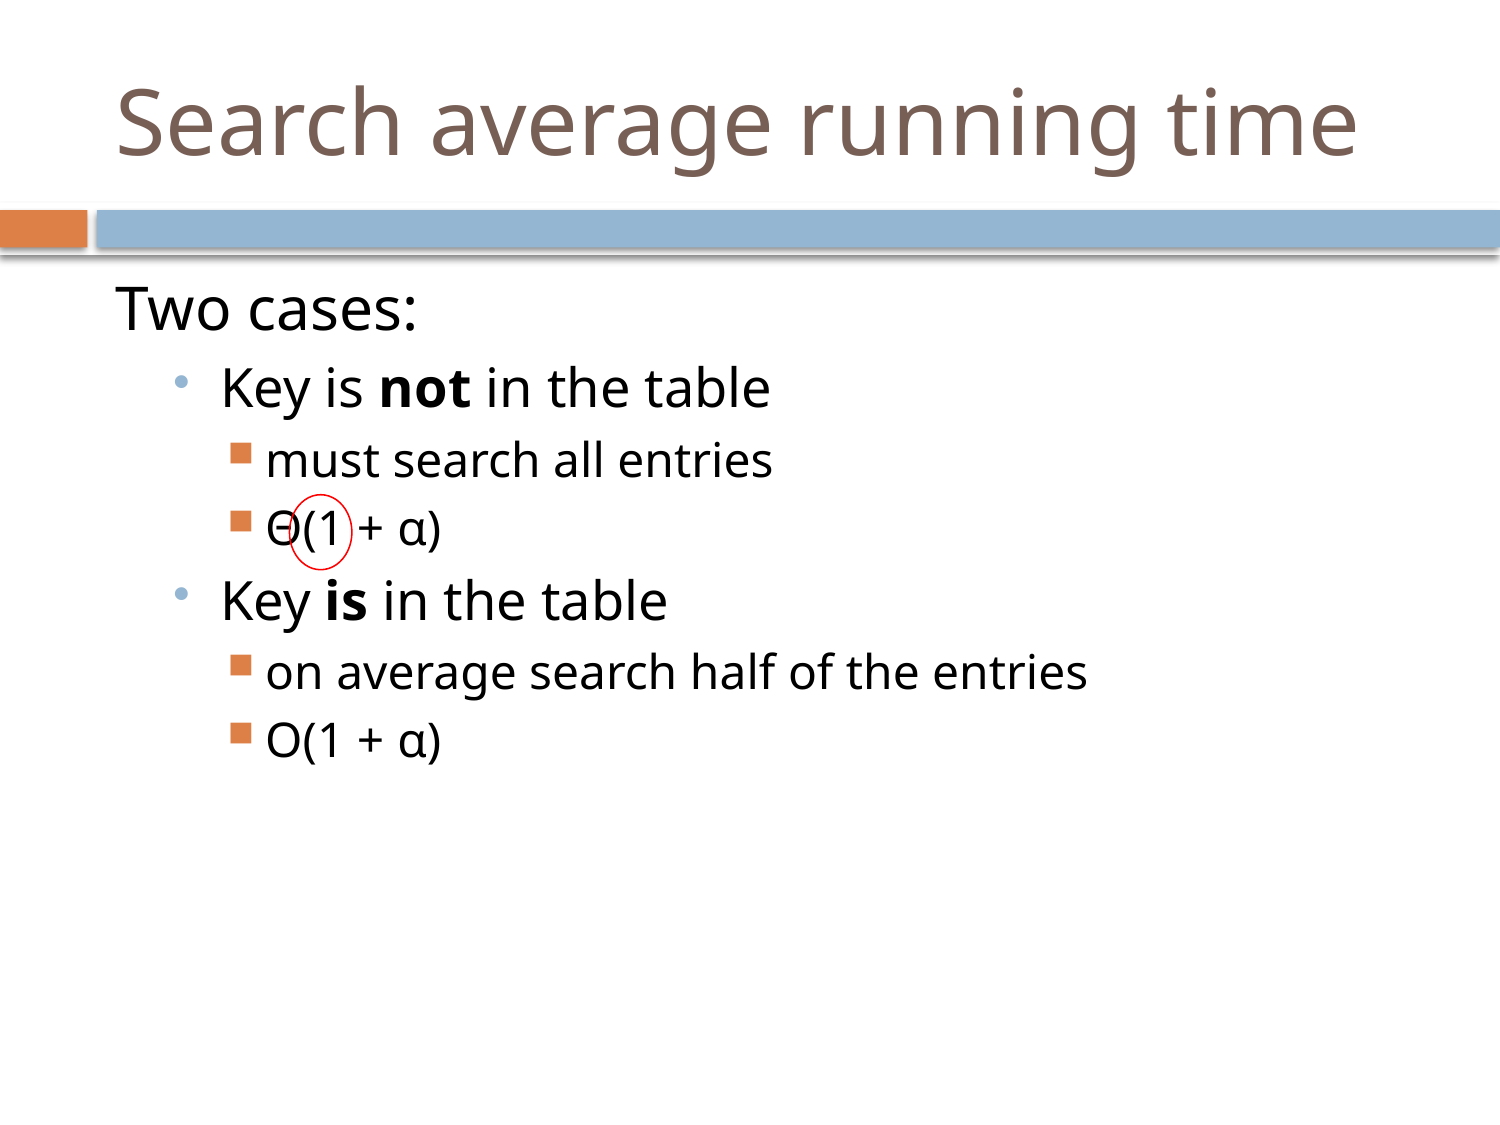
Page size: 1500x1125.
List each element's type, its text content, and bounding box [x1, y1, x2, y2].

title Search average running time [100, 37, 1438, 200]
list Two cases: Key is not in the table must search all entries Θ(1 + α) Key is in the table on average search half of the entries O(1 + α) [100, 262, 1438, 1005]
text_box [289, 494, 352, 570]
